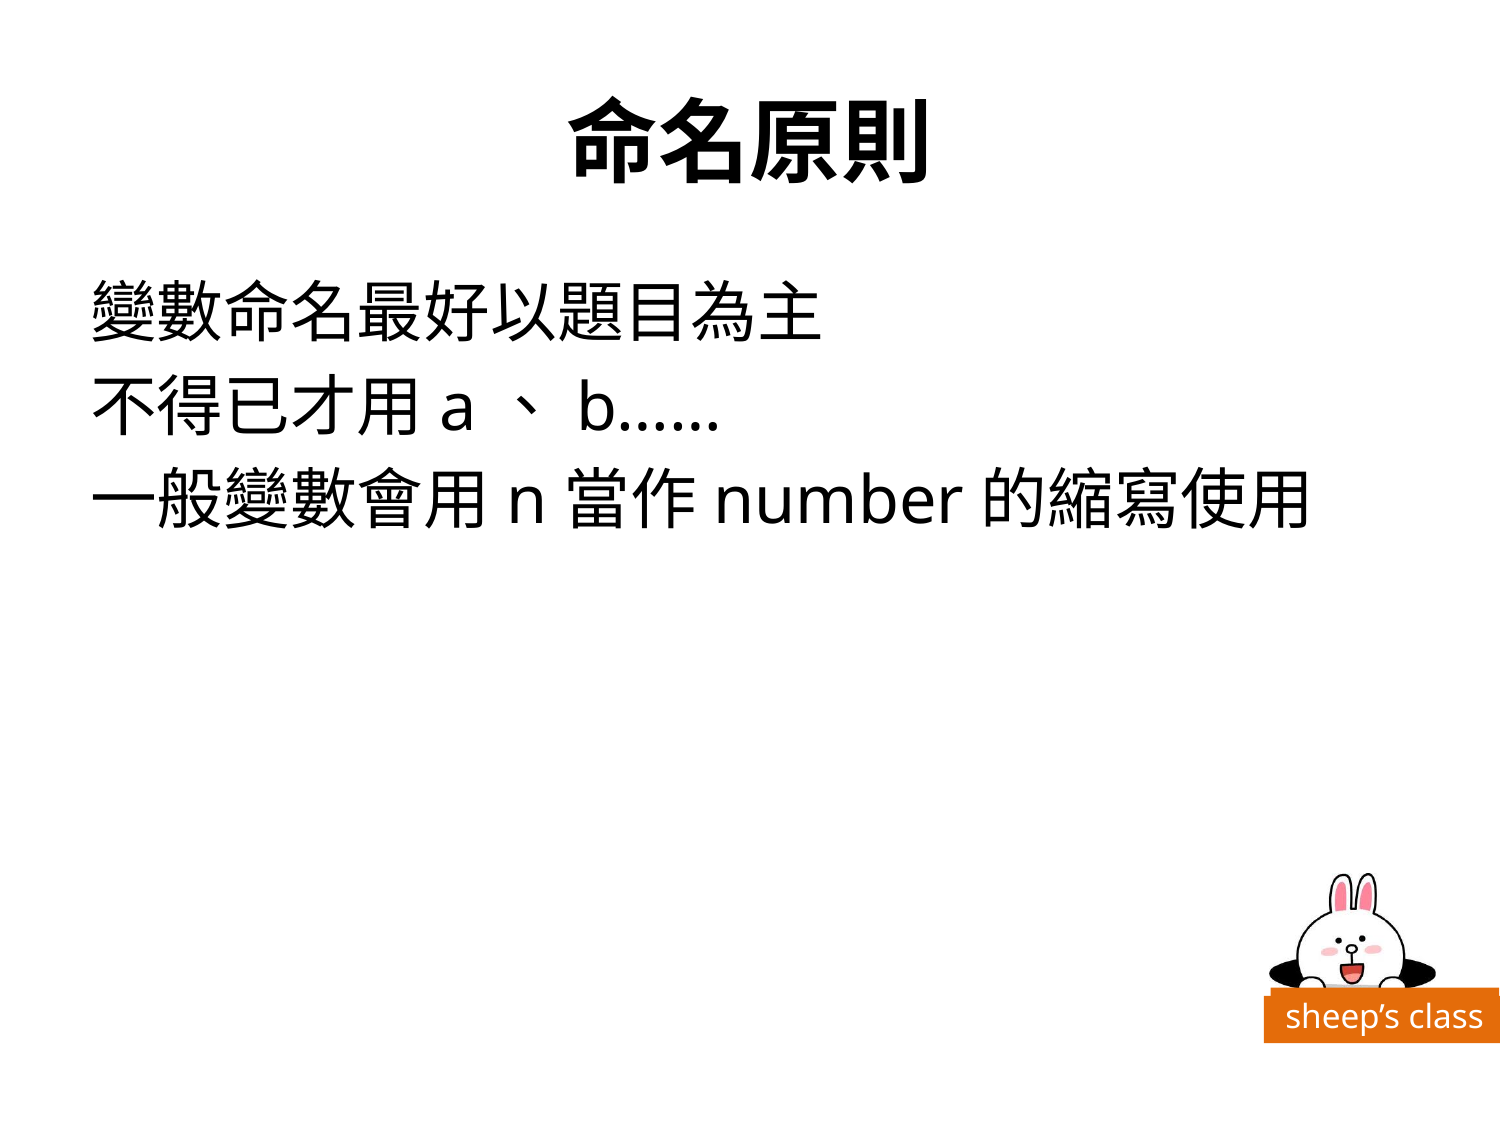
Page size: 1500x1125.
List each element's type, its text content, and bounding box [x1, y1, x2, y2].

list 變數命名最好以題目為主 不得已才用a、b…… 一般變數會用n當作number的縮寫使用 [75, 262, 1425, 1125]
title 命名原則 [75, 45, 1425, 233]
picture [1425, 873, 1436, 987]
